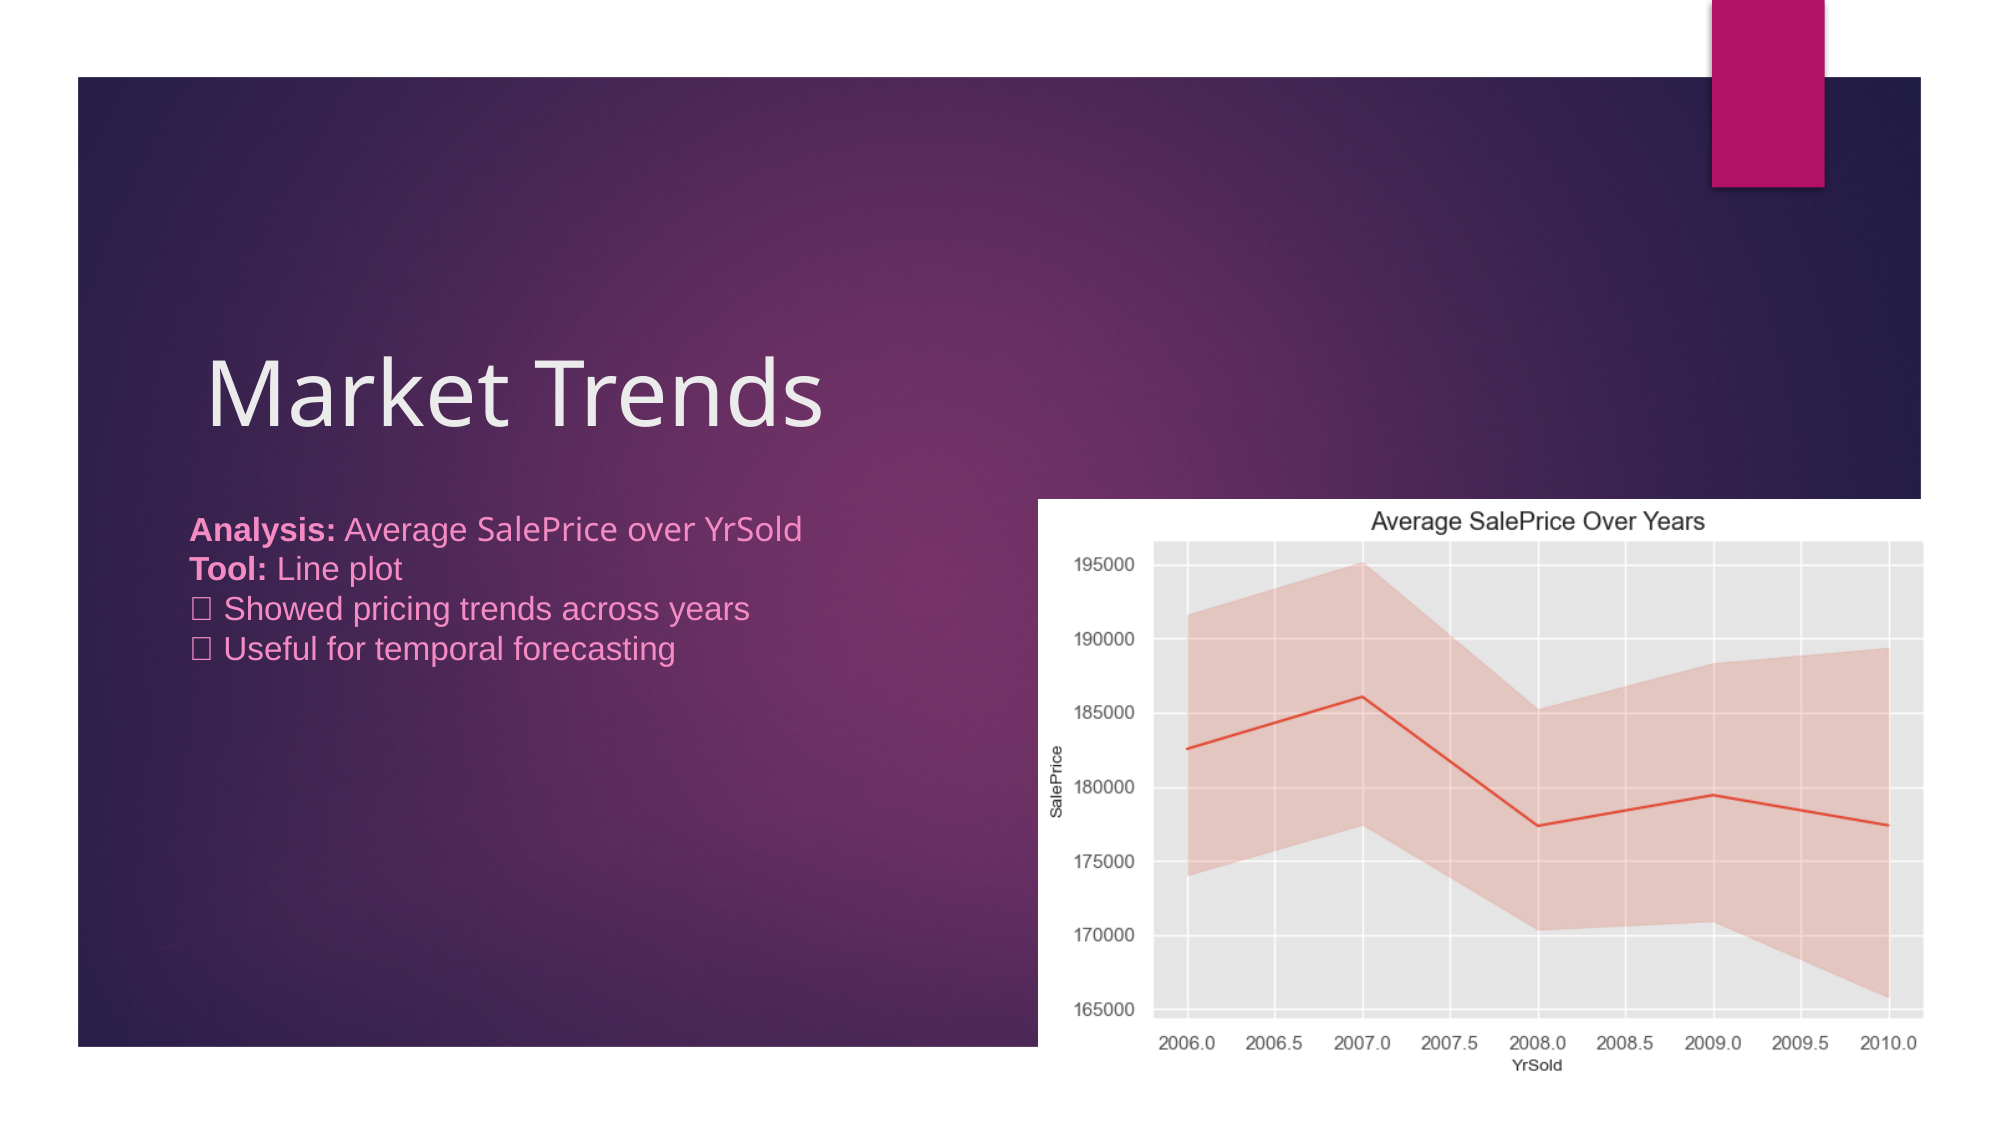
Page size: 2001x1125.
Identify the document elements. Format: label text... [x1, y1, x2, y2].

picture [1038, 498, 1935, 1087]
text_box Analysis: Average SalePrice over YrSold Tool: Line plot 📅 Showed pricing trends across years 🧐 Useful for temporal forecasting [174, 500, 1035, 675]
title Market Trends [189, 344, 1638, 453]
